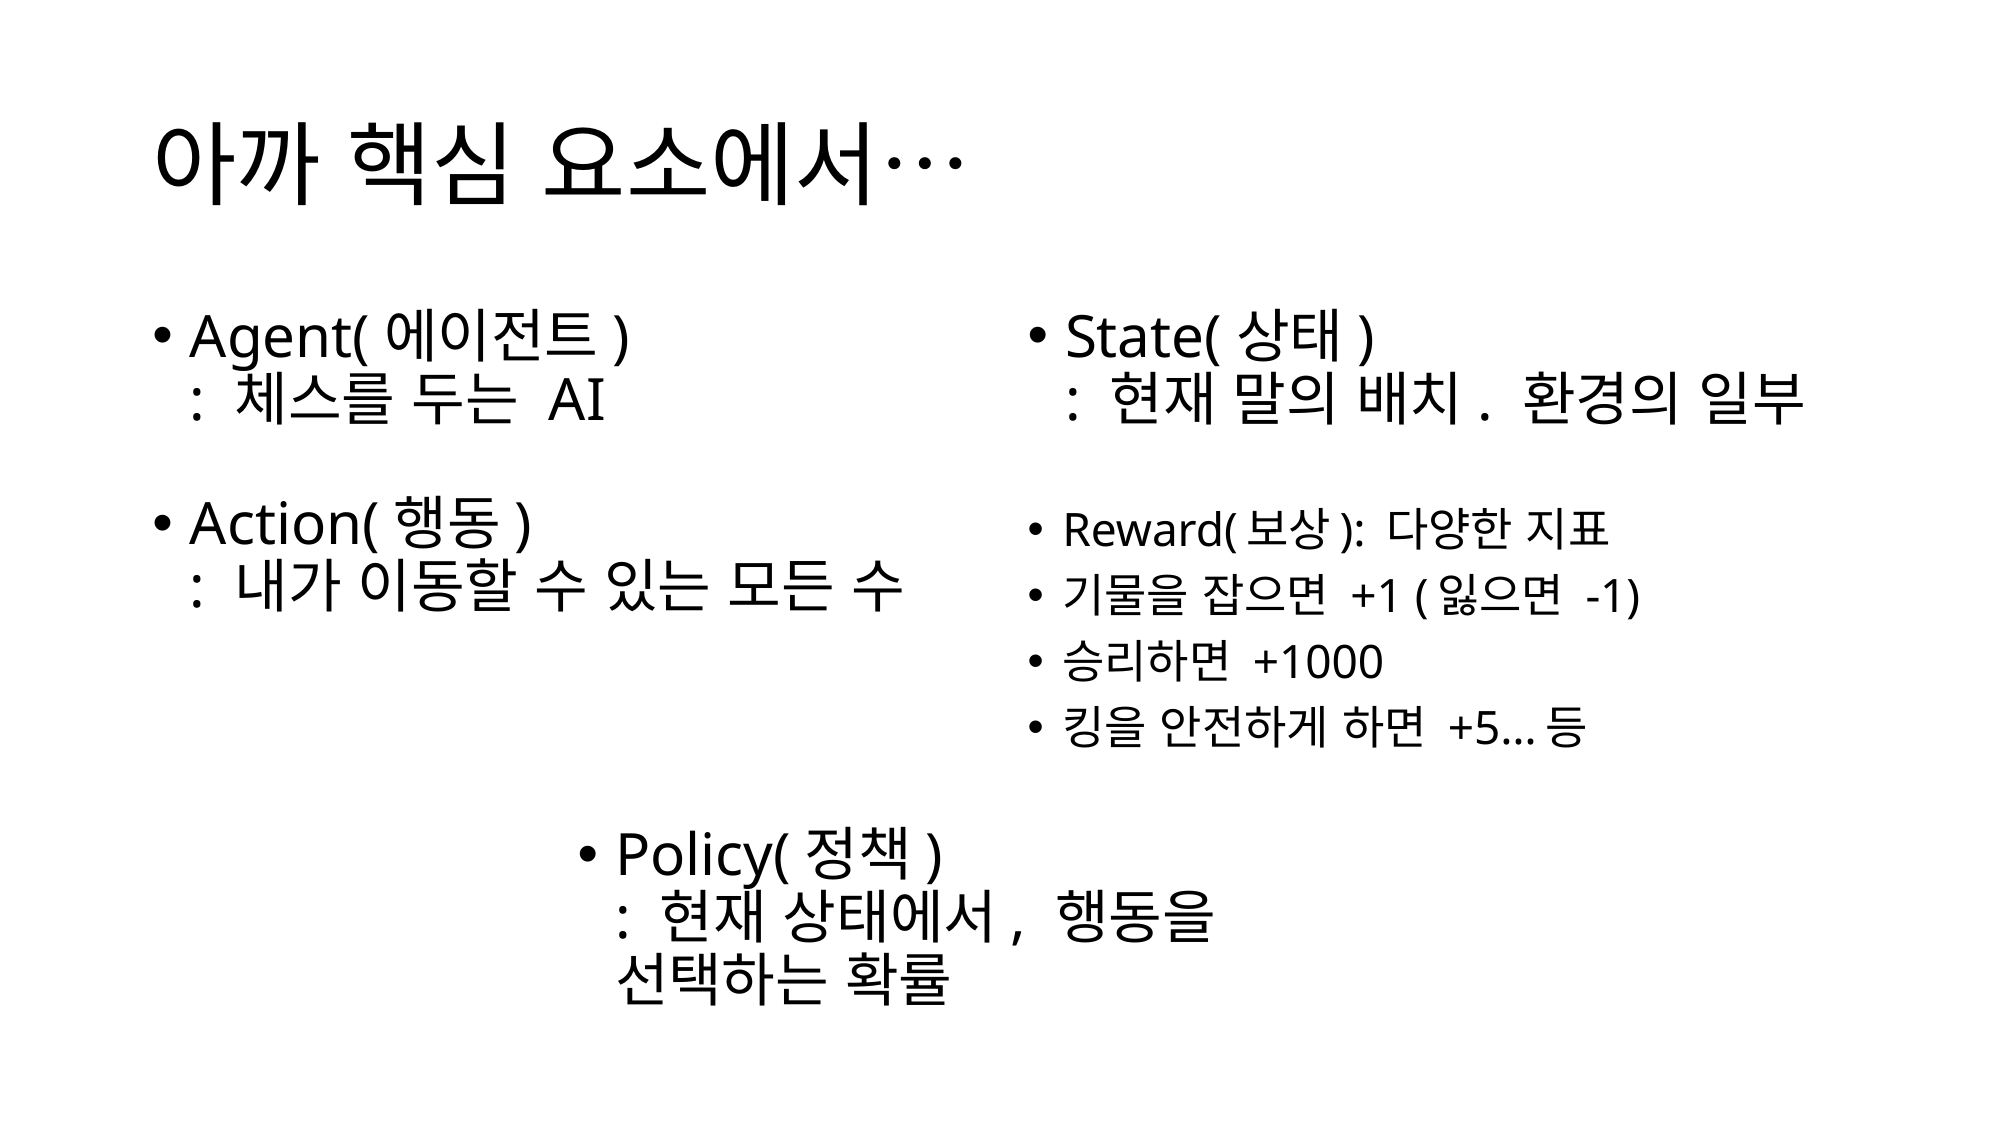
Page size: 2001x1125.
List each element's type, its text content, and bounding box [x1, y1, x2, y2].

list Agent(에이전트) : 체스를 두는 AI [137, 299, 988, 486]
title 아까 핵심 요소에서… [137, 59, 1863, 278]
text_box Policy(정책) : 현재 상태에서, 행동을 선택하는 확률 [562, 817, 1413, 1081]
list State(상태) : 현재 말의 배치. 환경의 일부 [1012, 299, 1863, 499]
text_box Reward(보상): 다양한 지표 기물을 잡으면 +1 (잃으면 -1) 승리하면 +1000 킹을 안전하게 하면 +5…등 [1012, 499, 1863, 763]
text_box Action(행동) : 내가 이동할 수 있는 모든 수 [137, 486, 988, 750]
